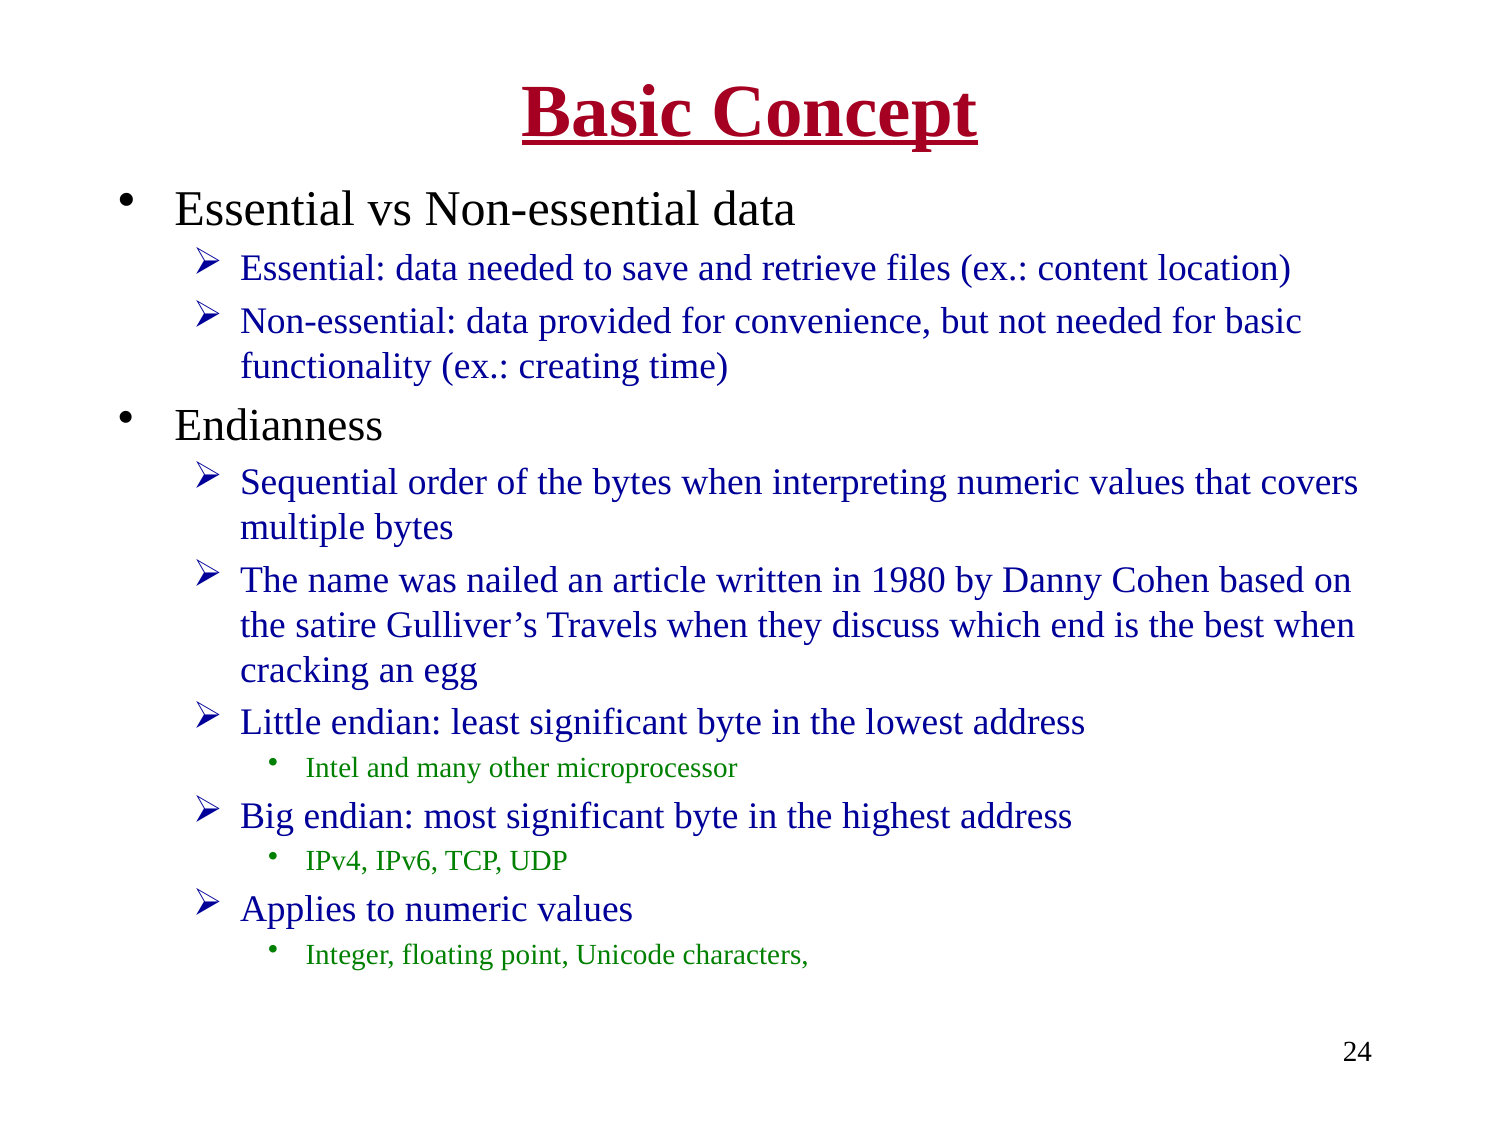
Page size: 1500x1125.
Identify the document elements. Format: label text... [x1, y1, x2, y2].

slide_number 24 [1074, 1025, 1388, 1100]
title Basic Concept [87, 12, 1413, 200]
list Essential vs Non-essential data Essential: data needed to save and retrieve files (ex.: content location) Non-essential: data provided for convenience, but not needed for basic functionality (ex.: creating time) Endianness Sequential order of the bytes when interpreting numeric values that covers multiple bytes The name was nailed an article written in 1980 by Danny Cohen based on the satire Gulliver’s Travels when they discuss which end is the best when cracking an egg Little endian: least significant byte in the lowest address Intel and many other microprocessor Big endian: most significant byte in the highest address IPv4, IPv6, TCP, UDP Applies to numeric values Integer, floating point, Unicode characters, [103, 168, 1397, 1125]
